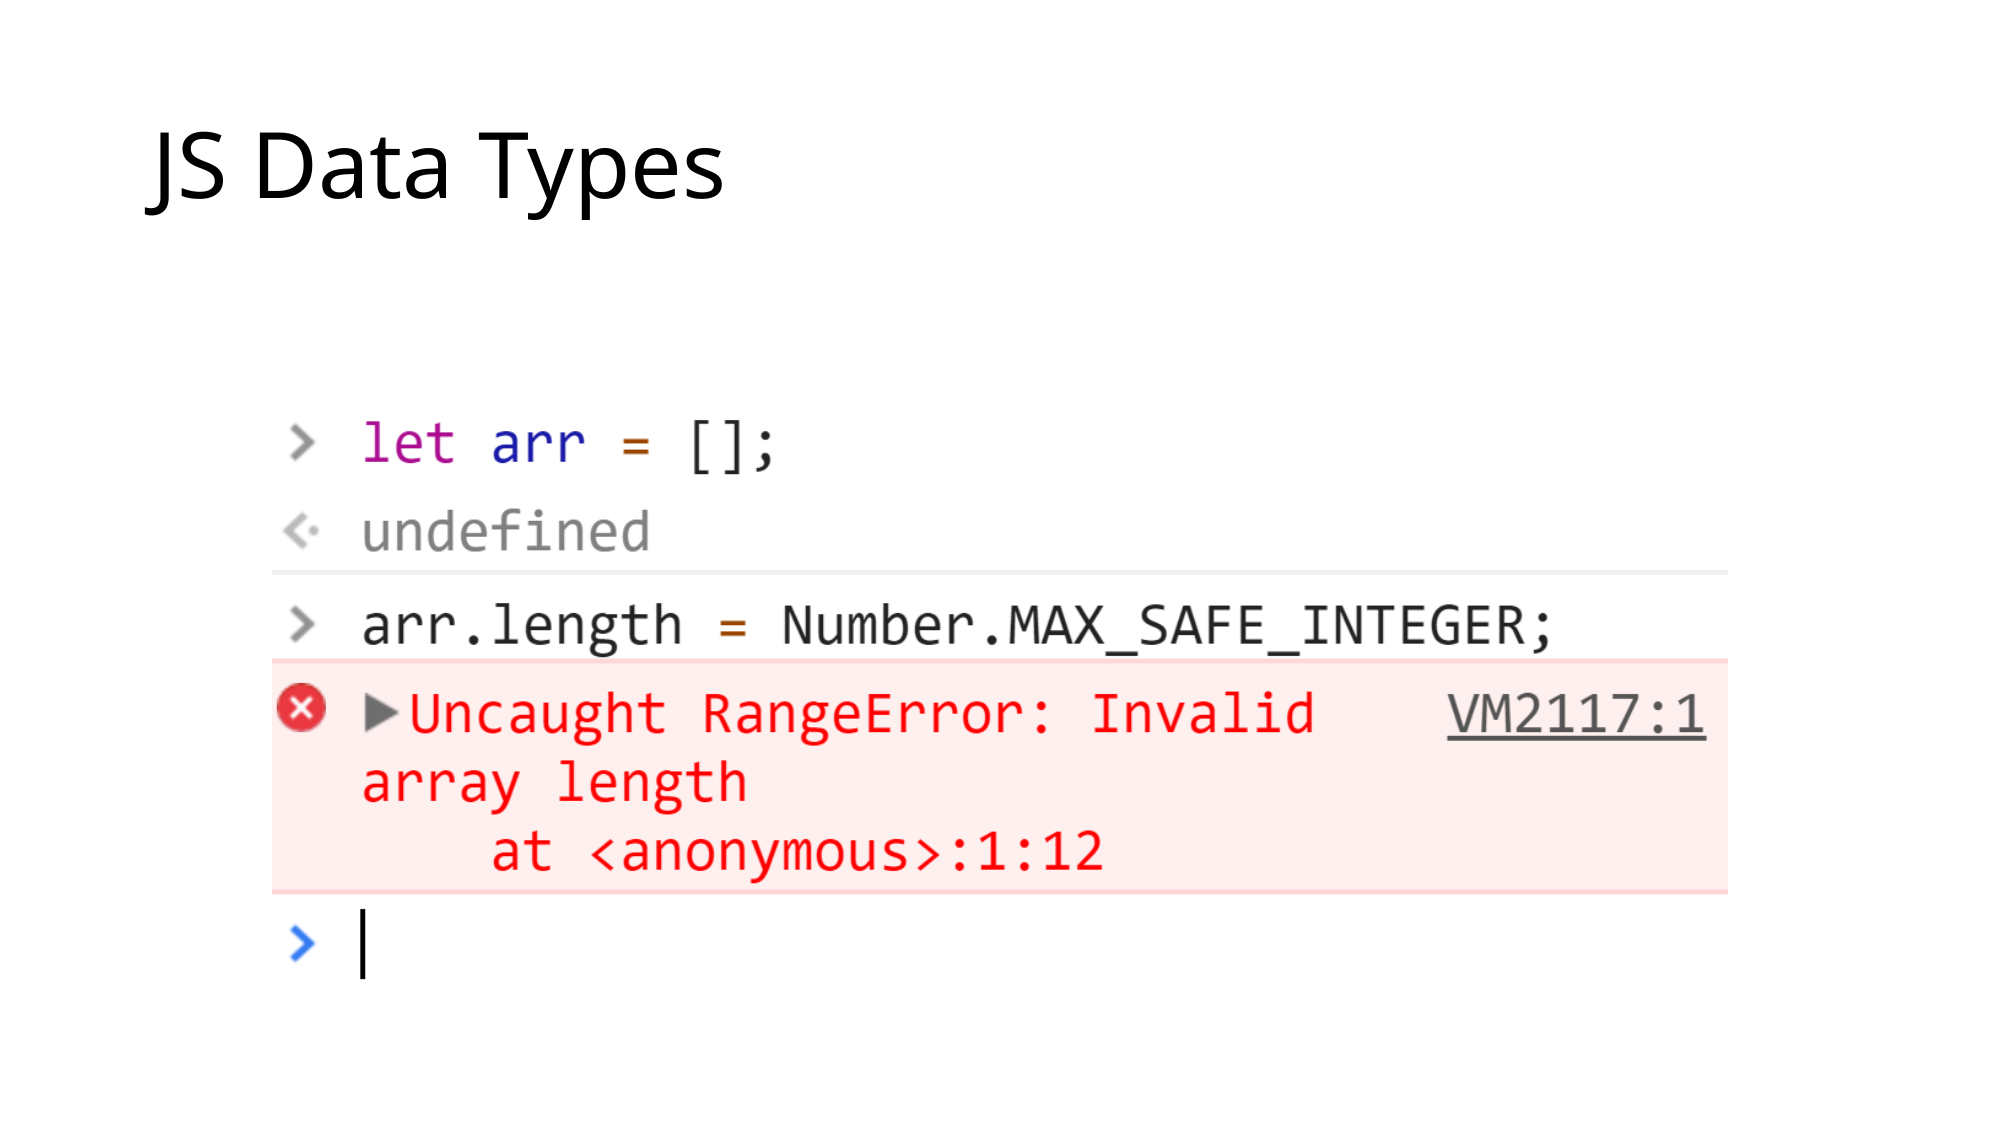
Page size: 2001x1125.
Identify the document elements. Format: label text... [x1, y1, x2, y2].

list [272, 403, 1728, 989]
title JS Data Types [137, 59, 1863, 278]
